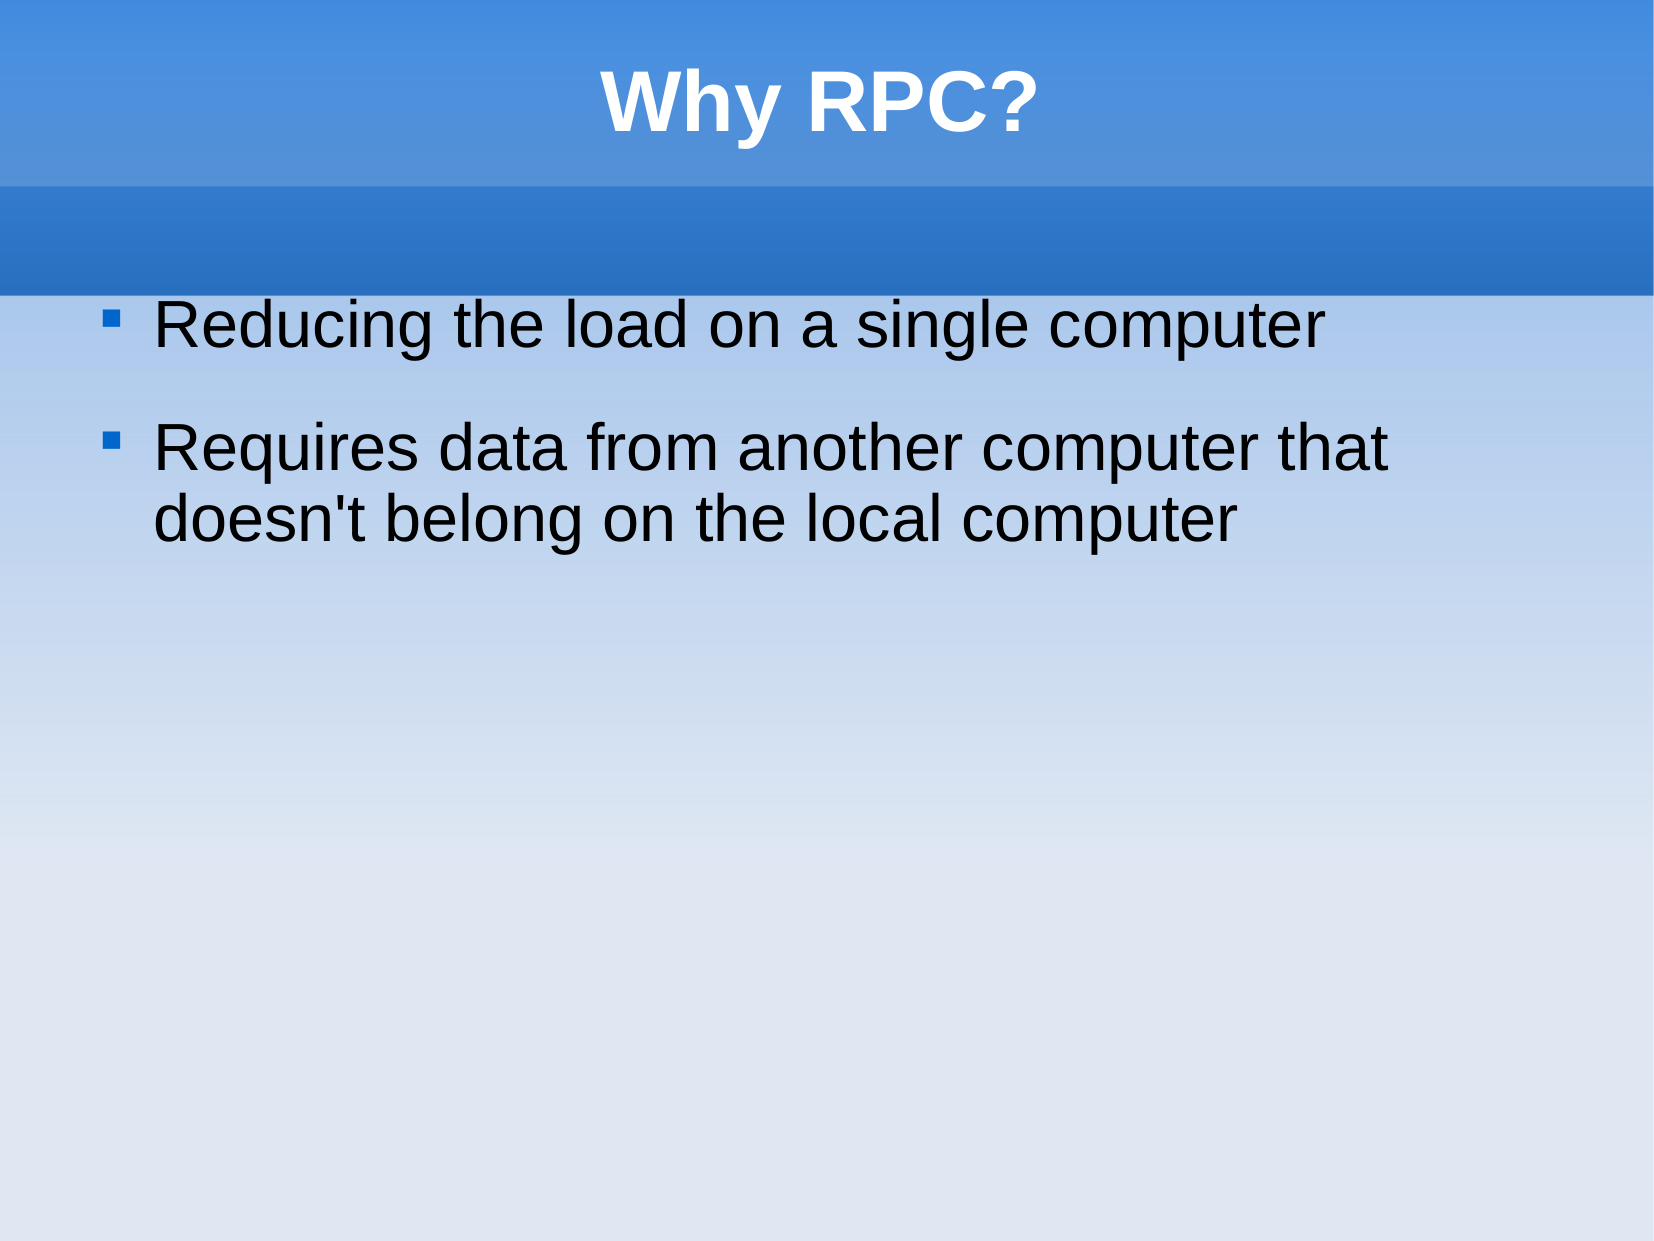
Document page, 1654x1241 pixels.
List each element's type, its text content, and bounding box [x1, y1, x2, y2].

list Reducing the load on a single computer Requires data from another computer that doesn't belong on the local computer [82, 290, 1571, 1109]
picture [0, 0, 1654, 1241]
title Why RPC? [76, 0, 1565, 207]
